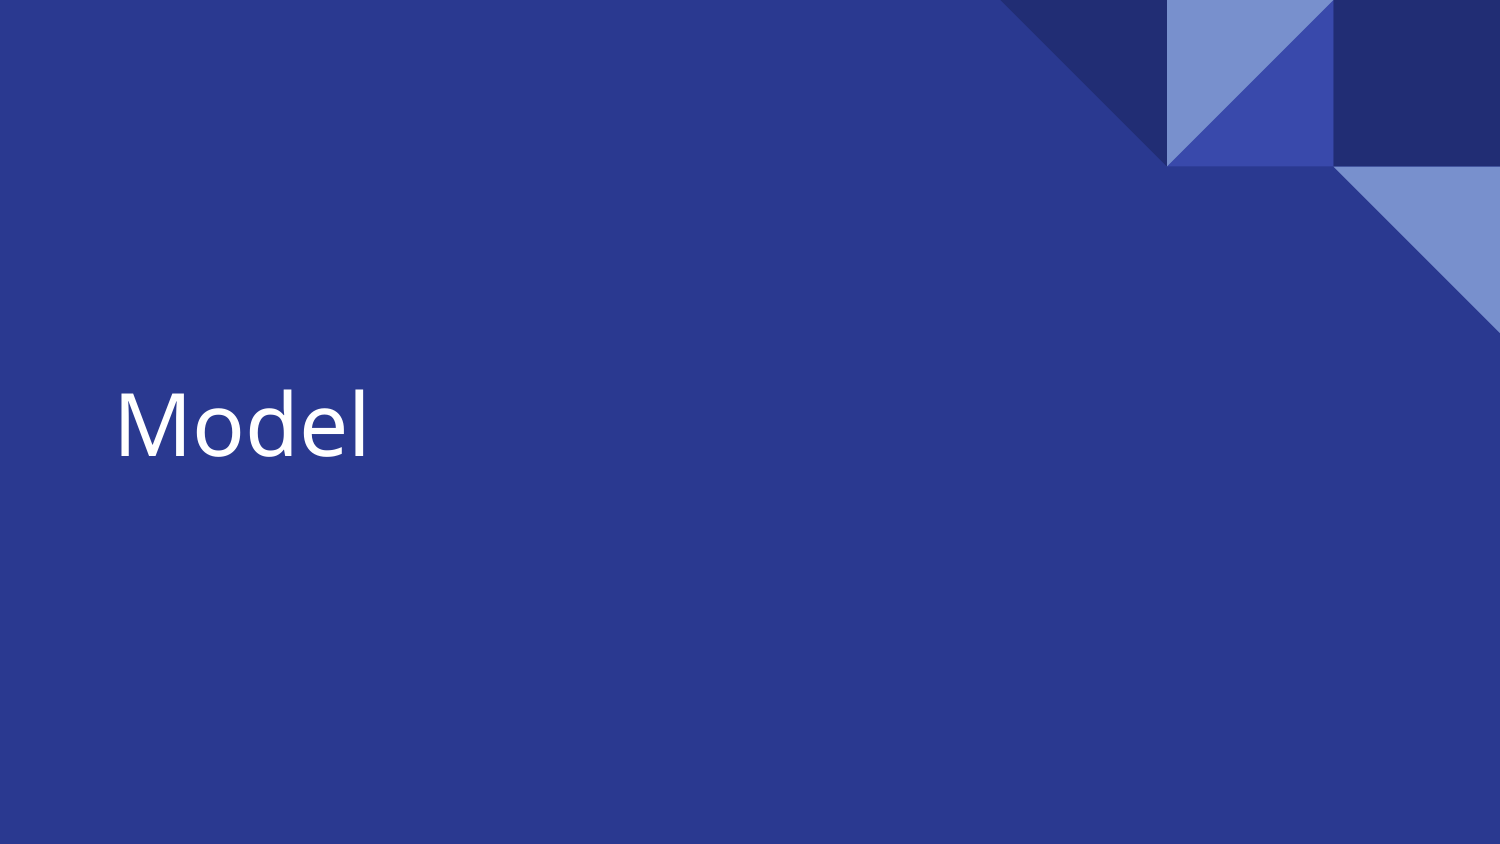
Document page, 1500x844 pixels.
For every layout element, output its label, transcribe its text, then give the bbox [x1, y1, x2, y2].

title Model [98, 353, 1447, 491]
